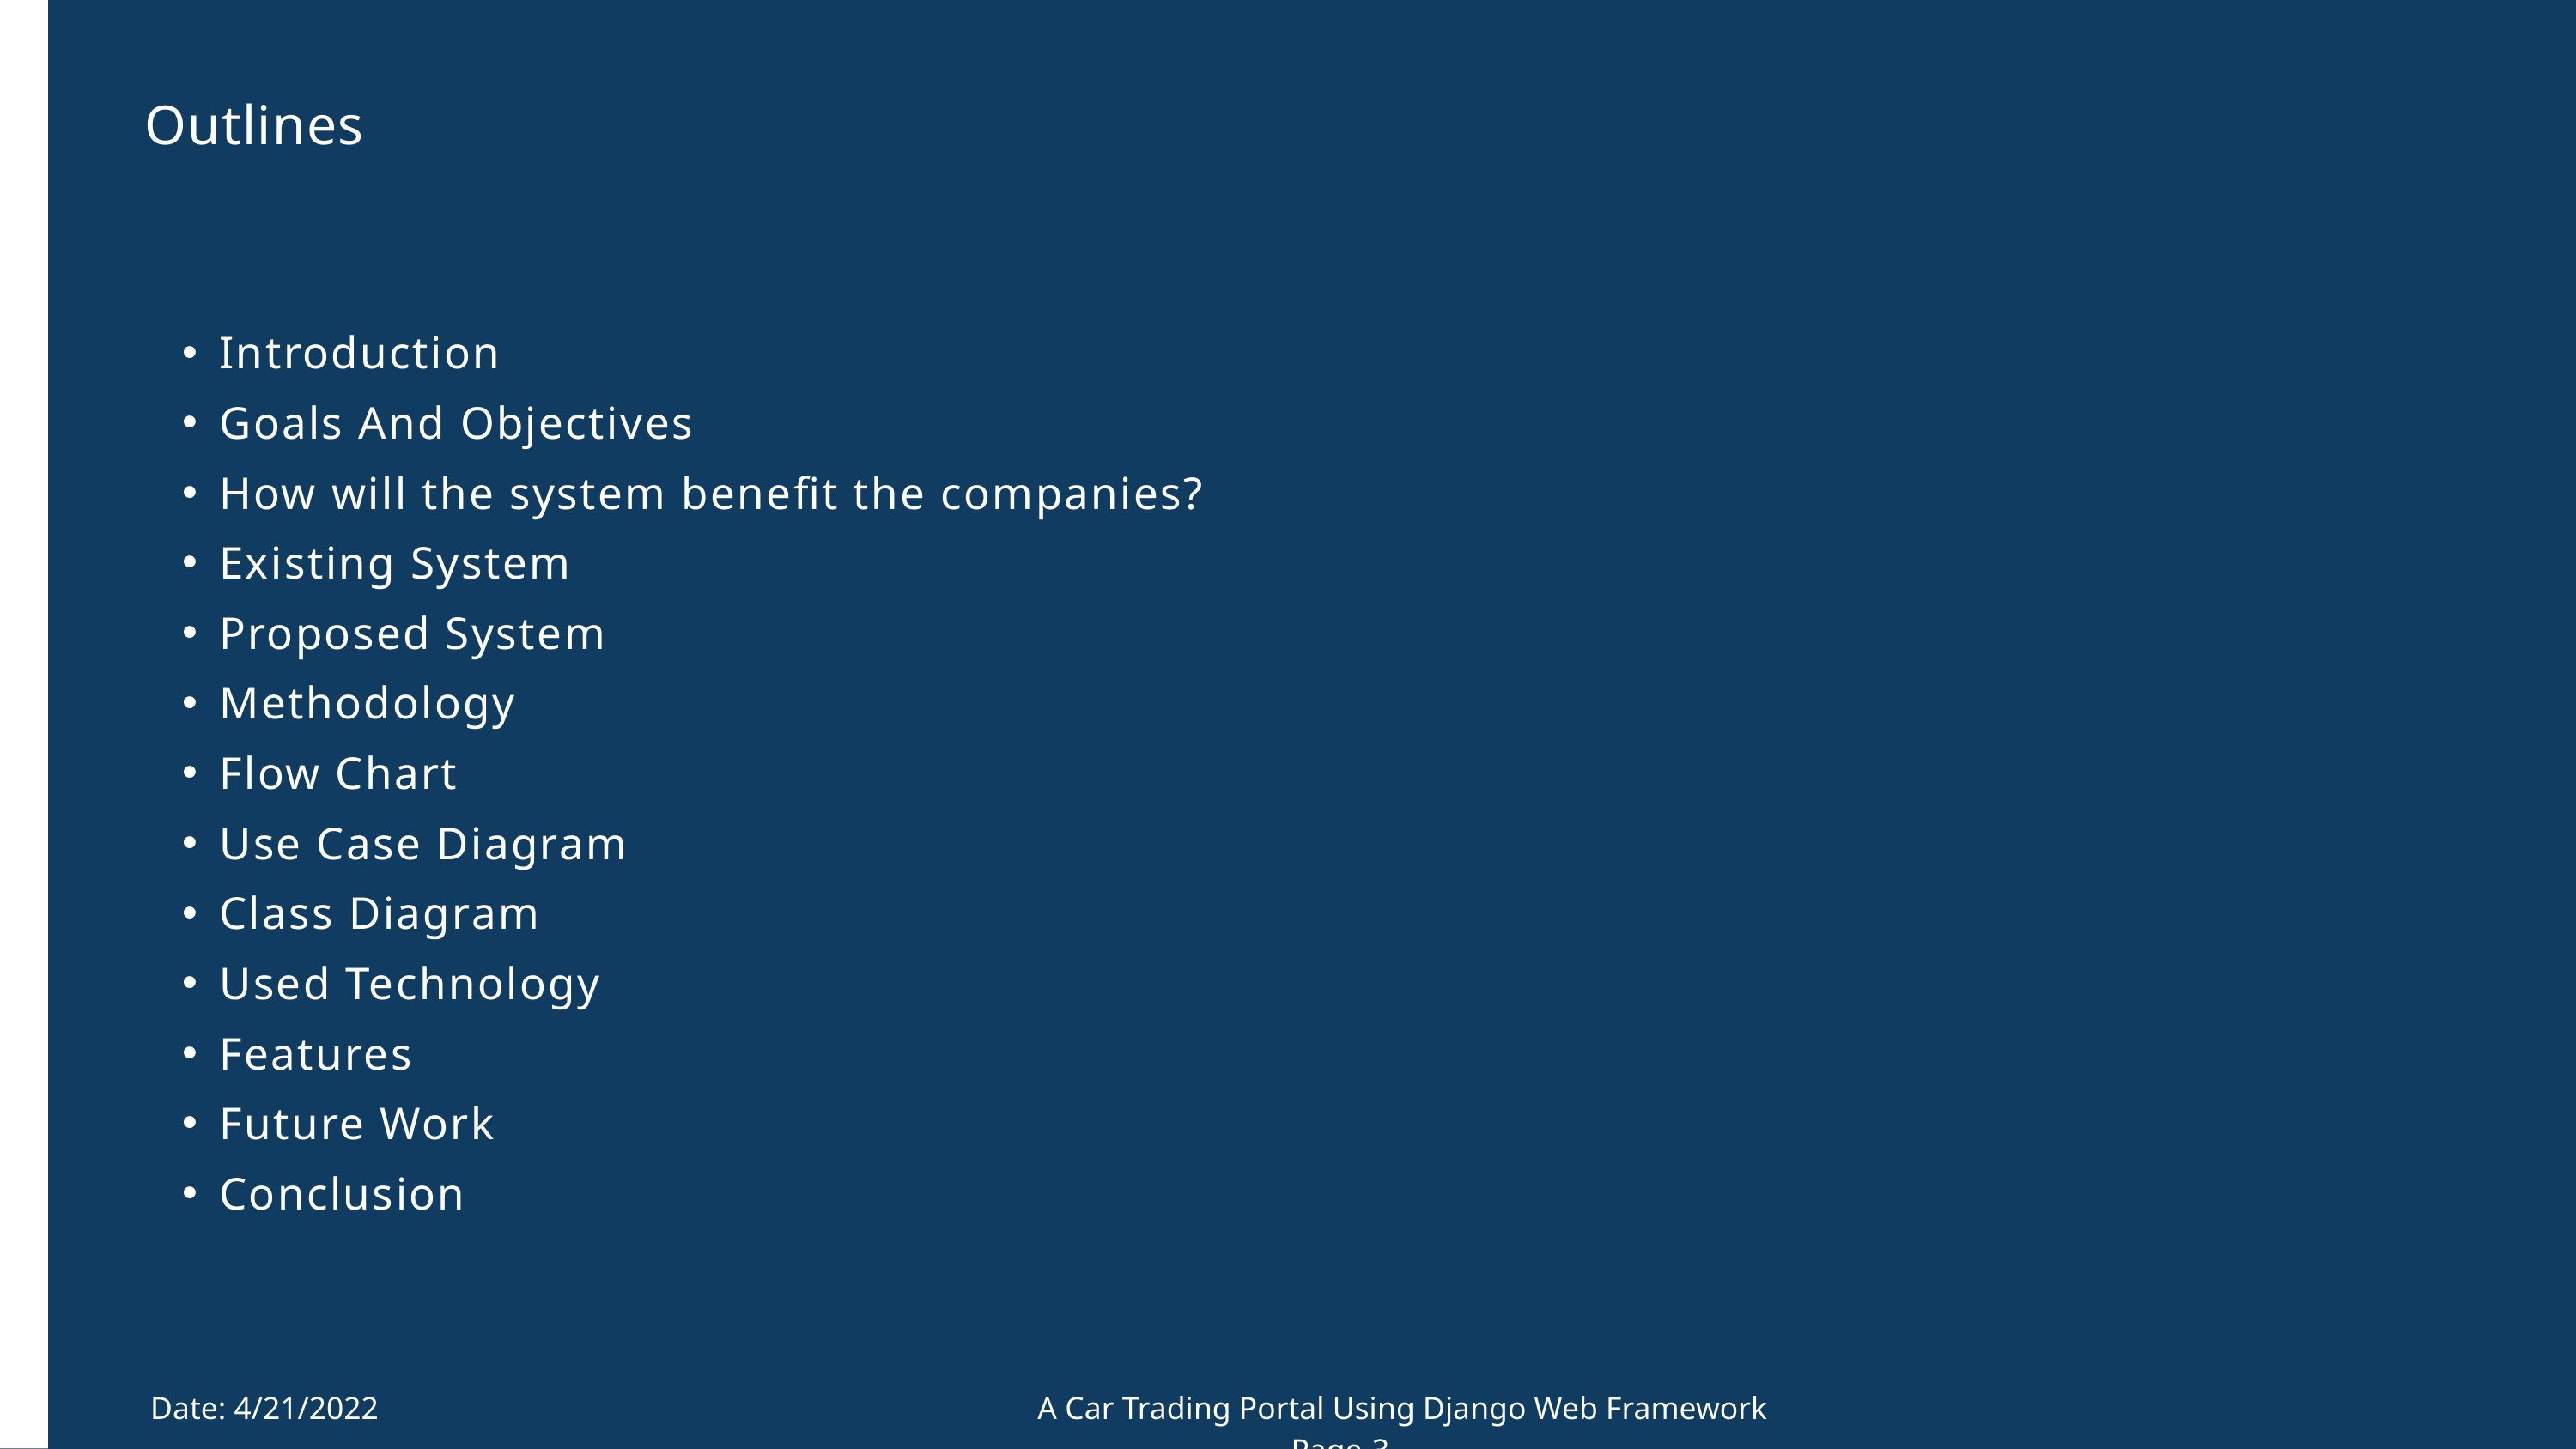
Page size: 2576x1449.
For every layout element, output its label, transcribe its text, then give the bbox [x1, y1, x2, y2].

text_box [144, 91, 1735, 1210]
text_box [0, 0, 48, 1449]
text_box Date: 4/21/2022 A Car Trading Portal Using Django Web Framework Page-3 [120, 1382, 2561, 1449]
